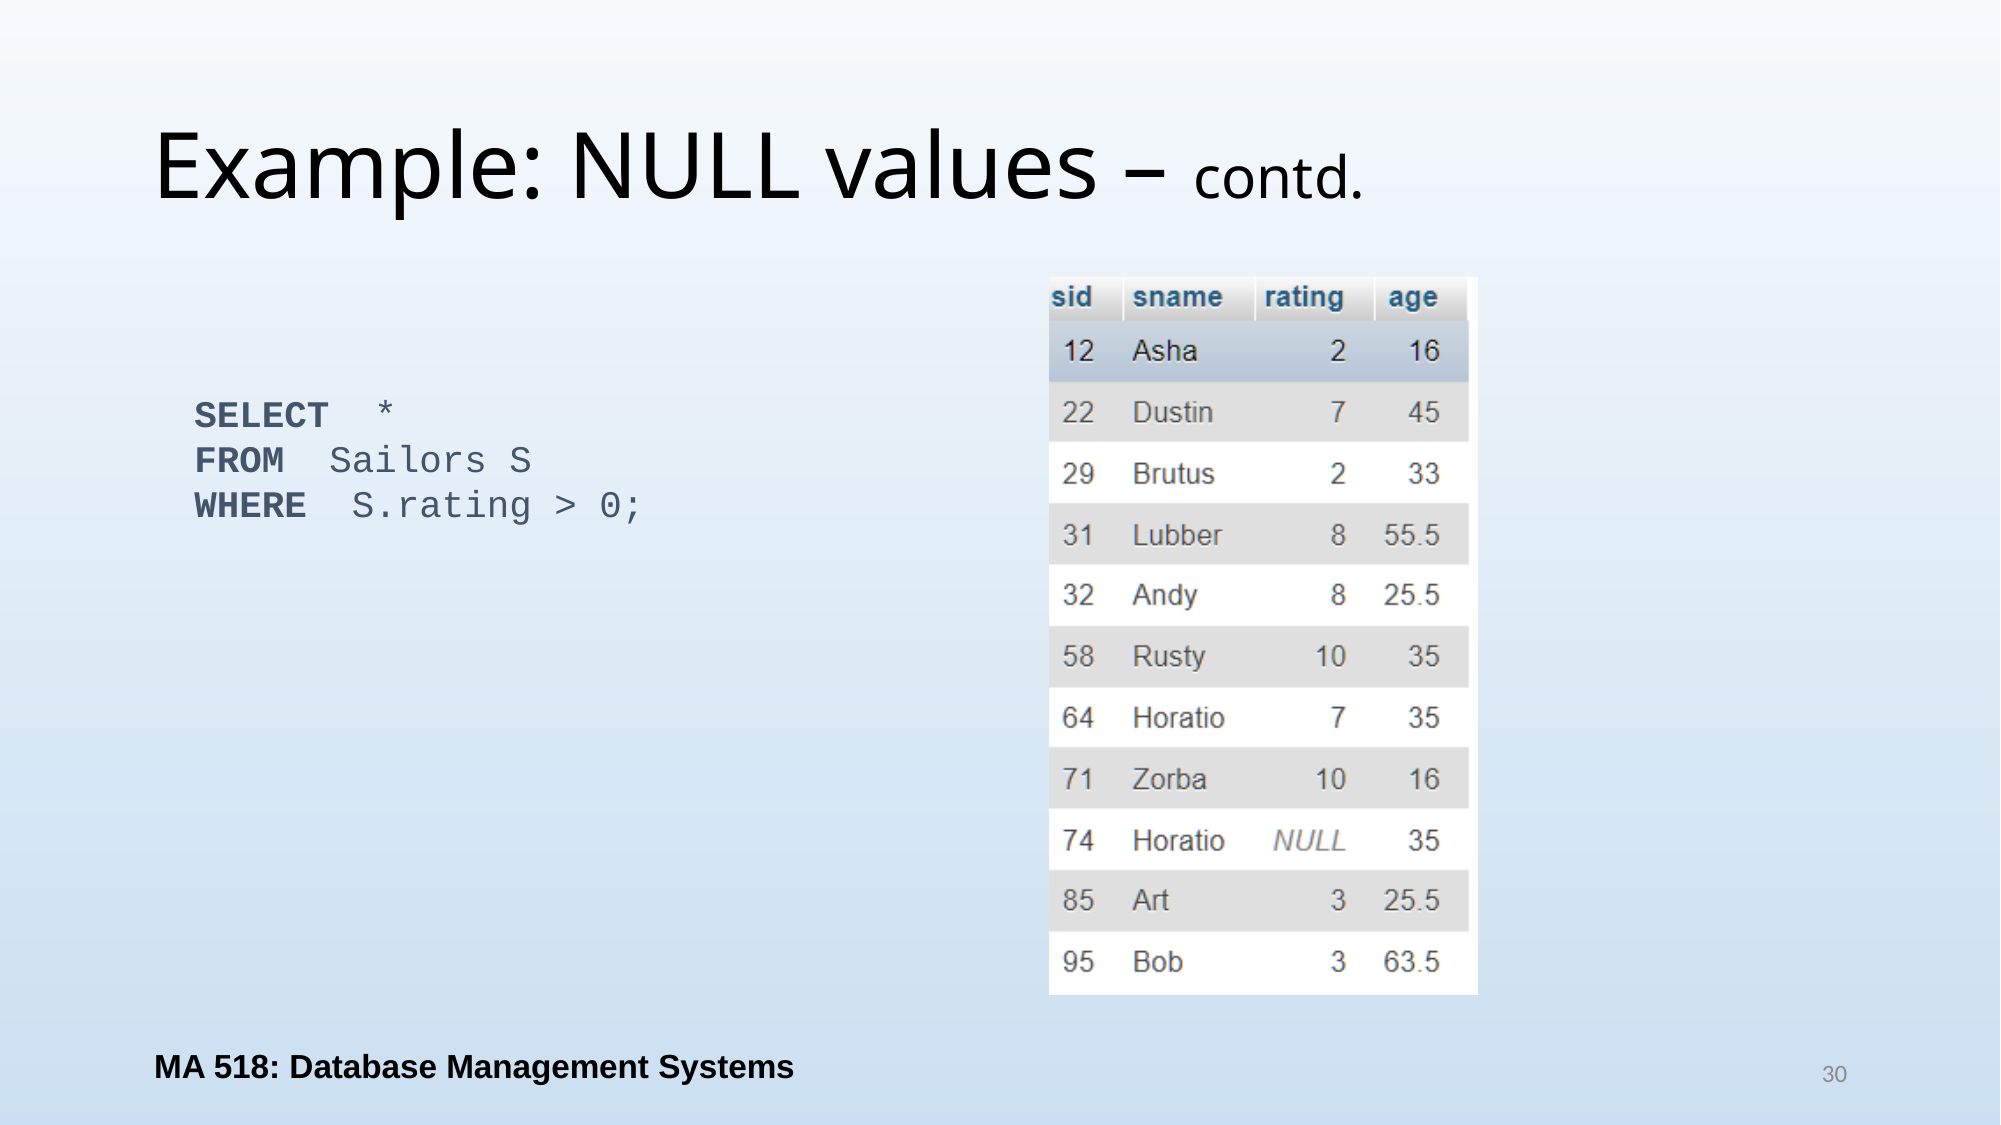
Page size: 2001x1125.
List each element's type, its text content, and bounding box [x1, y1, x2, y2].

picture [1049, 277, 1478, 995]
slide_number 30 [1412, 1042, 1863, 1103]
footer MA 518: Database Management Systems [137, 1035, 813, 1096]
title Example: NULL values – contd. [137, 59, 1863, 278]
text_box SELECT * FROM Sailors S WHERE S.rating > 0; [179, 382, 1049, 532]
